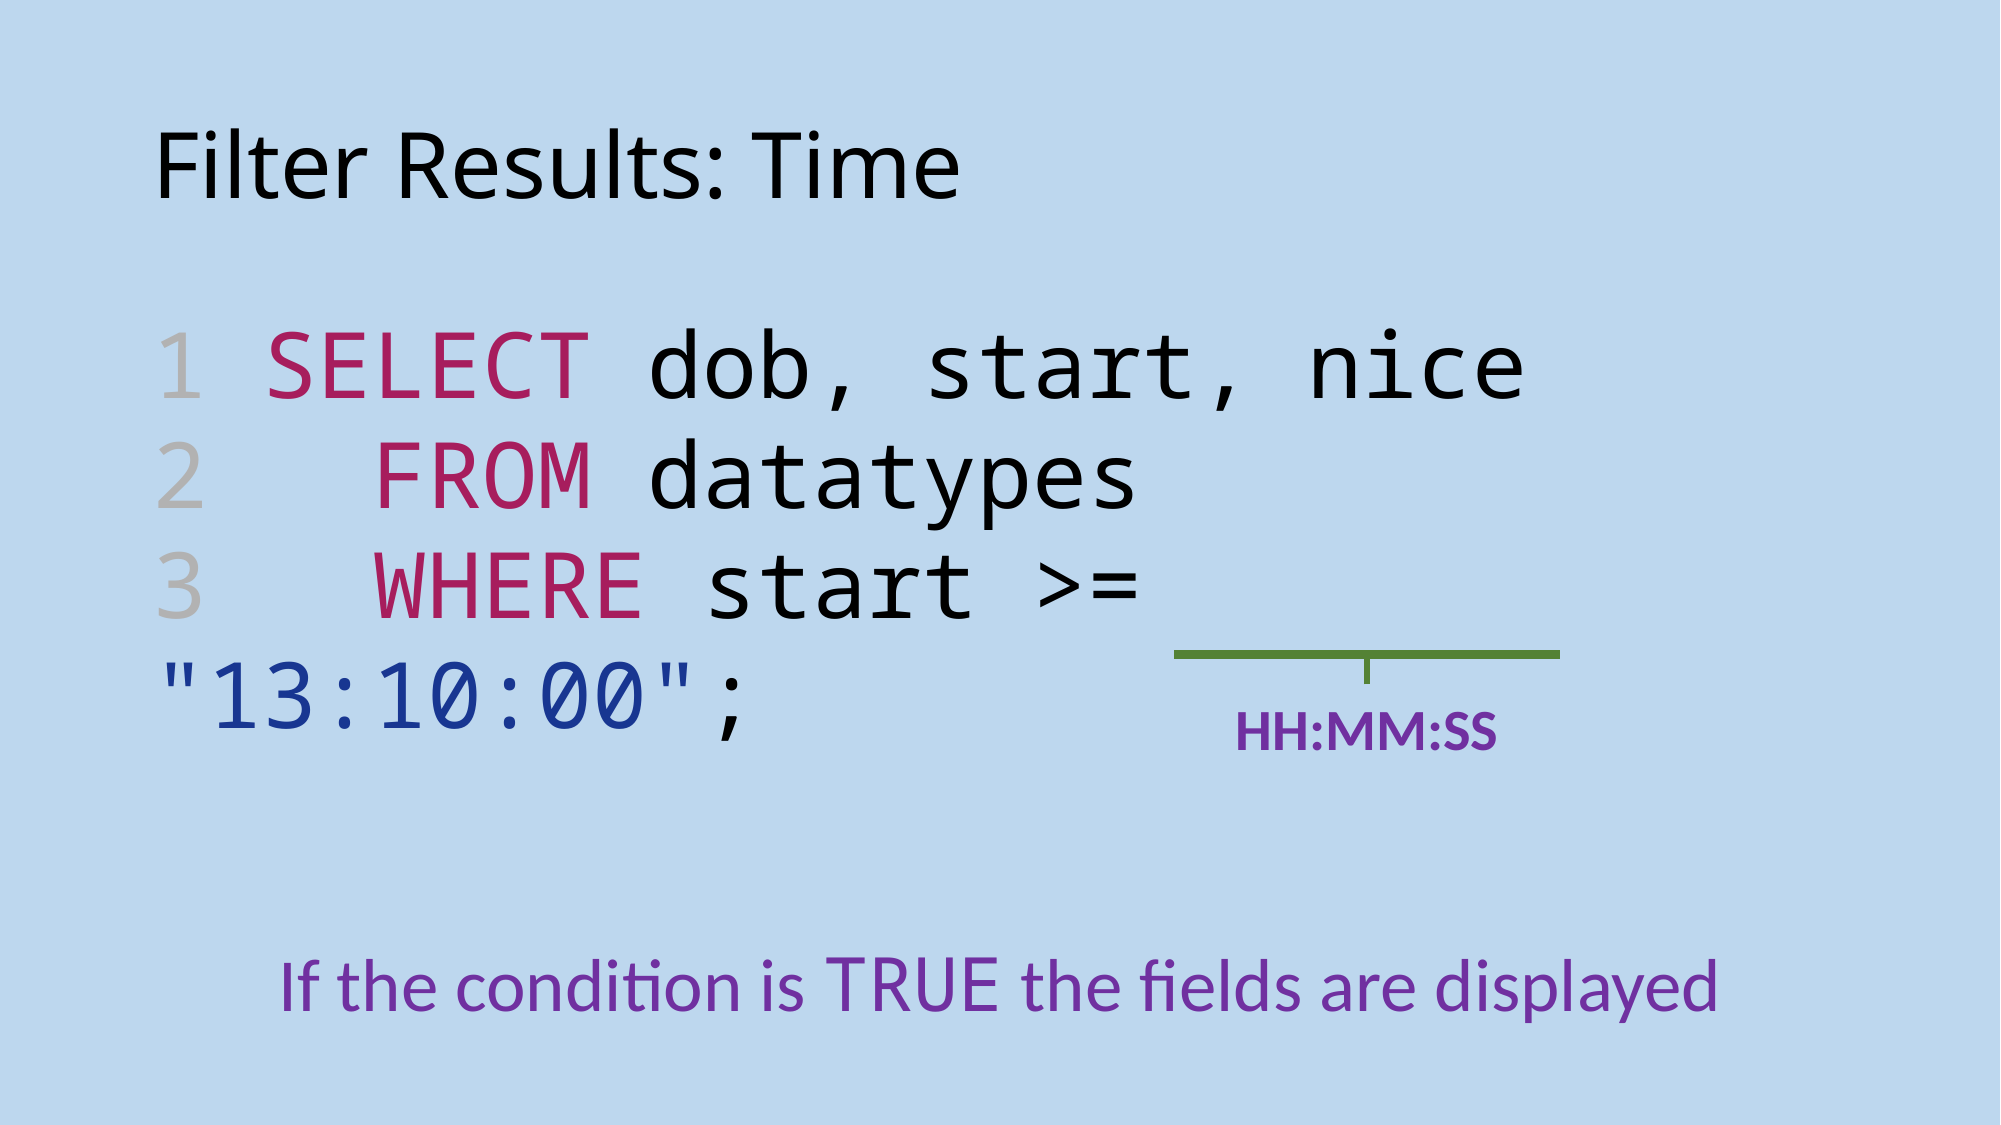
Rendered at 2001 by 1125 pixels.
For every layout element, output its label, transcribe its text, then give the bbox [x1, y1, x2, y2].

text_box If the condition is TRUE the fields are displayed [263, 929, 1737, 1035]
list 1 SELECT dob, start, nice 2 FROM datatypes 3 WHERE start >= "13:10:00"; [137, 299, 1863, 1014]
title Filter Results: Time [137, 59, 1863, 278]
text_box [1173, 654, 1560, 771]
